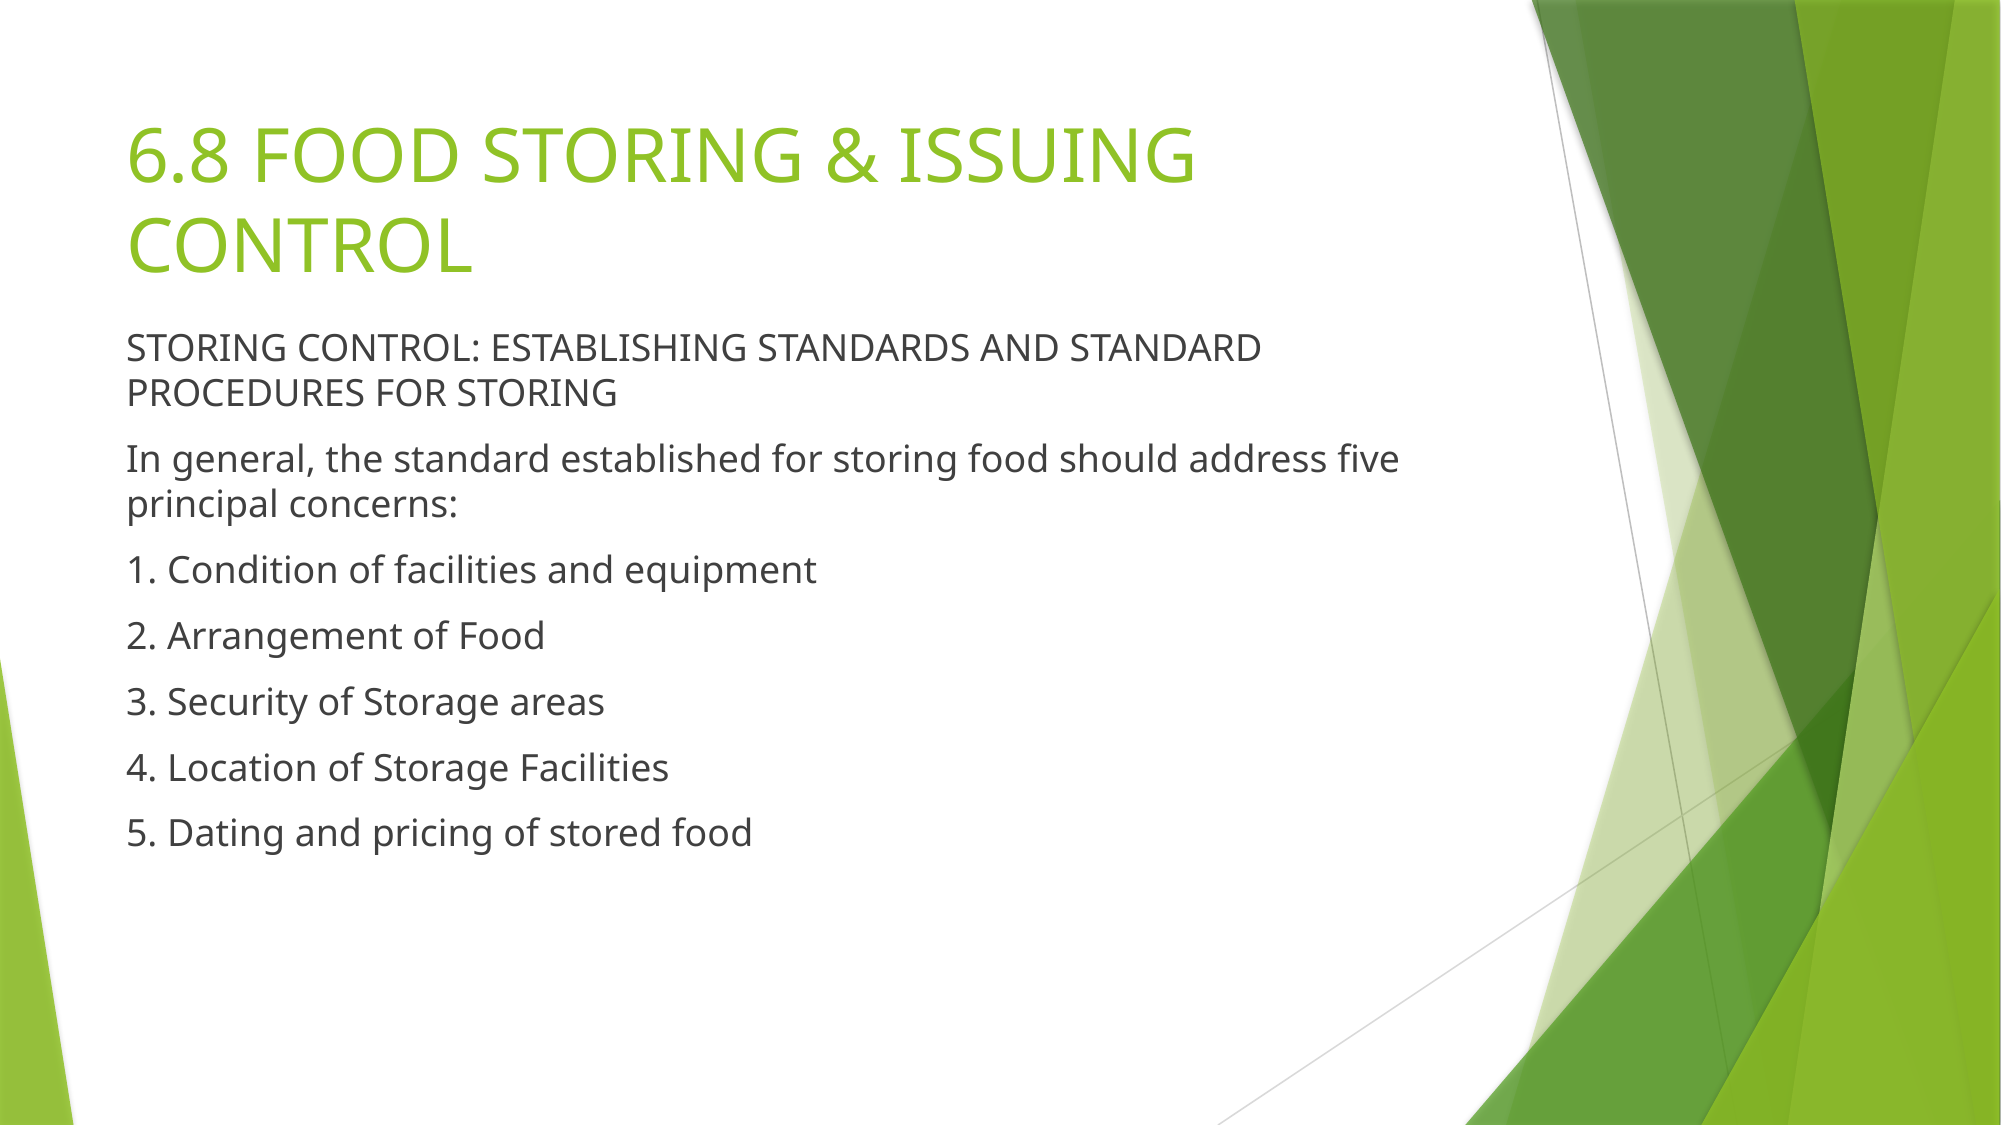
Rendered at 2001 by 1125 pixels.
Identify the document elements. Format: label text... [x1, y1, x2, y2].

list STORING CONTROL: ESTABLISHING STANDARDS AND STANDARD PROCEDURES FOR STORING In general, the standard established for storing food should address five principal concerns: 1. Condition of facilities and equipment 2. Arrangement of Food 3. Security of Storage areas 4. Location of Storage Facilities 5. Dating and pricing of stored food [111, 316, 1522, 992]
title 6.8 FOOD STORING & ISSUING CONTROL [111, 99, 1522, 316]
